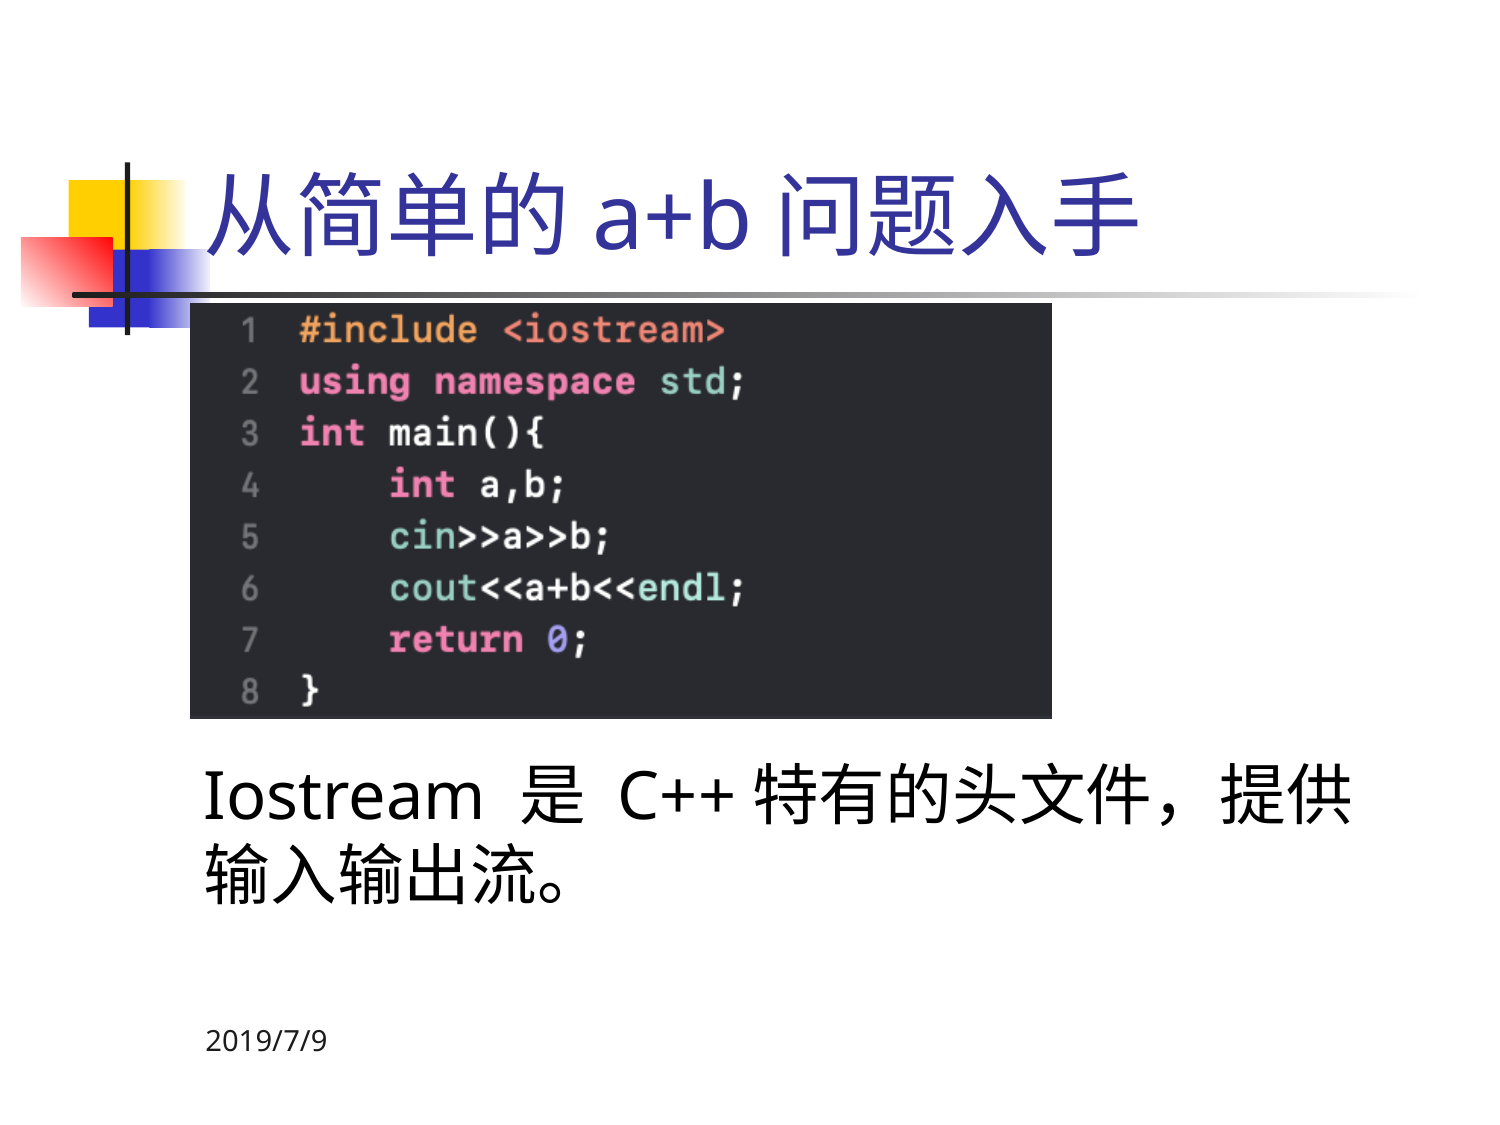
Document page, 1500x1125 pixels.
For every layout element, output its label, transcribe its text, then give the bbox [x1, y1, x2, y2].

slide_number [190, 1023, 504, 1100]
text_box Iostream 是 C++特有的头文件，提供输入输出流。 [188, 745, 1387, 921]
picture [190, 303, 1052, 719]
title 从简单的a+b问题入手 [188, 34, 1468, 276]
